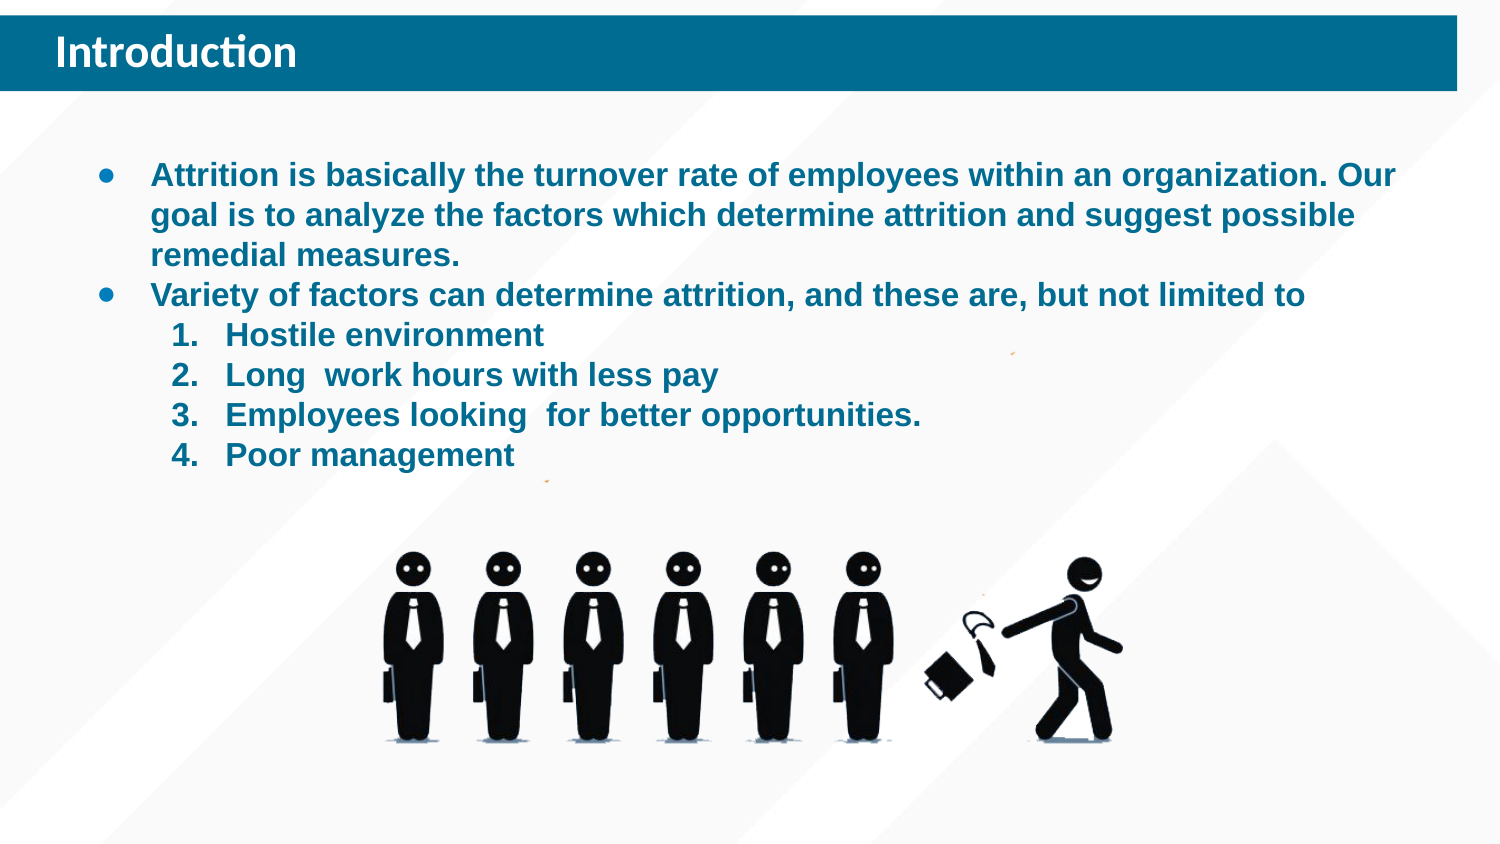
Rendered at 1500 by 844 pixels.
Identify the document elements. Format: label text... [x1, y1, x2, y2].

text_box Attrition is basically the turnover rate of employees within an organization. Our goal is to analyze the factors which determine attrition and suggest possible remedial measures. Variety of factors can determine attrition, and these are, but not limited to Hostile environment Long work hours with less pay Employees looking for better opportunities. Poor management [60, 146, 1440, 498]
picture [0, 0, 1500, 844]
title Introduction [0, 15, 1458, 92]
